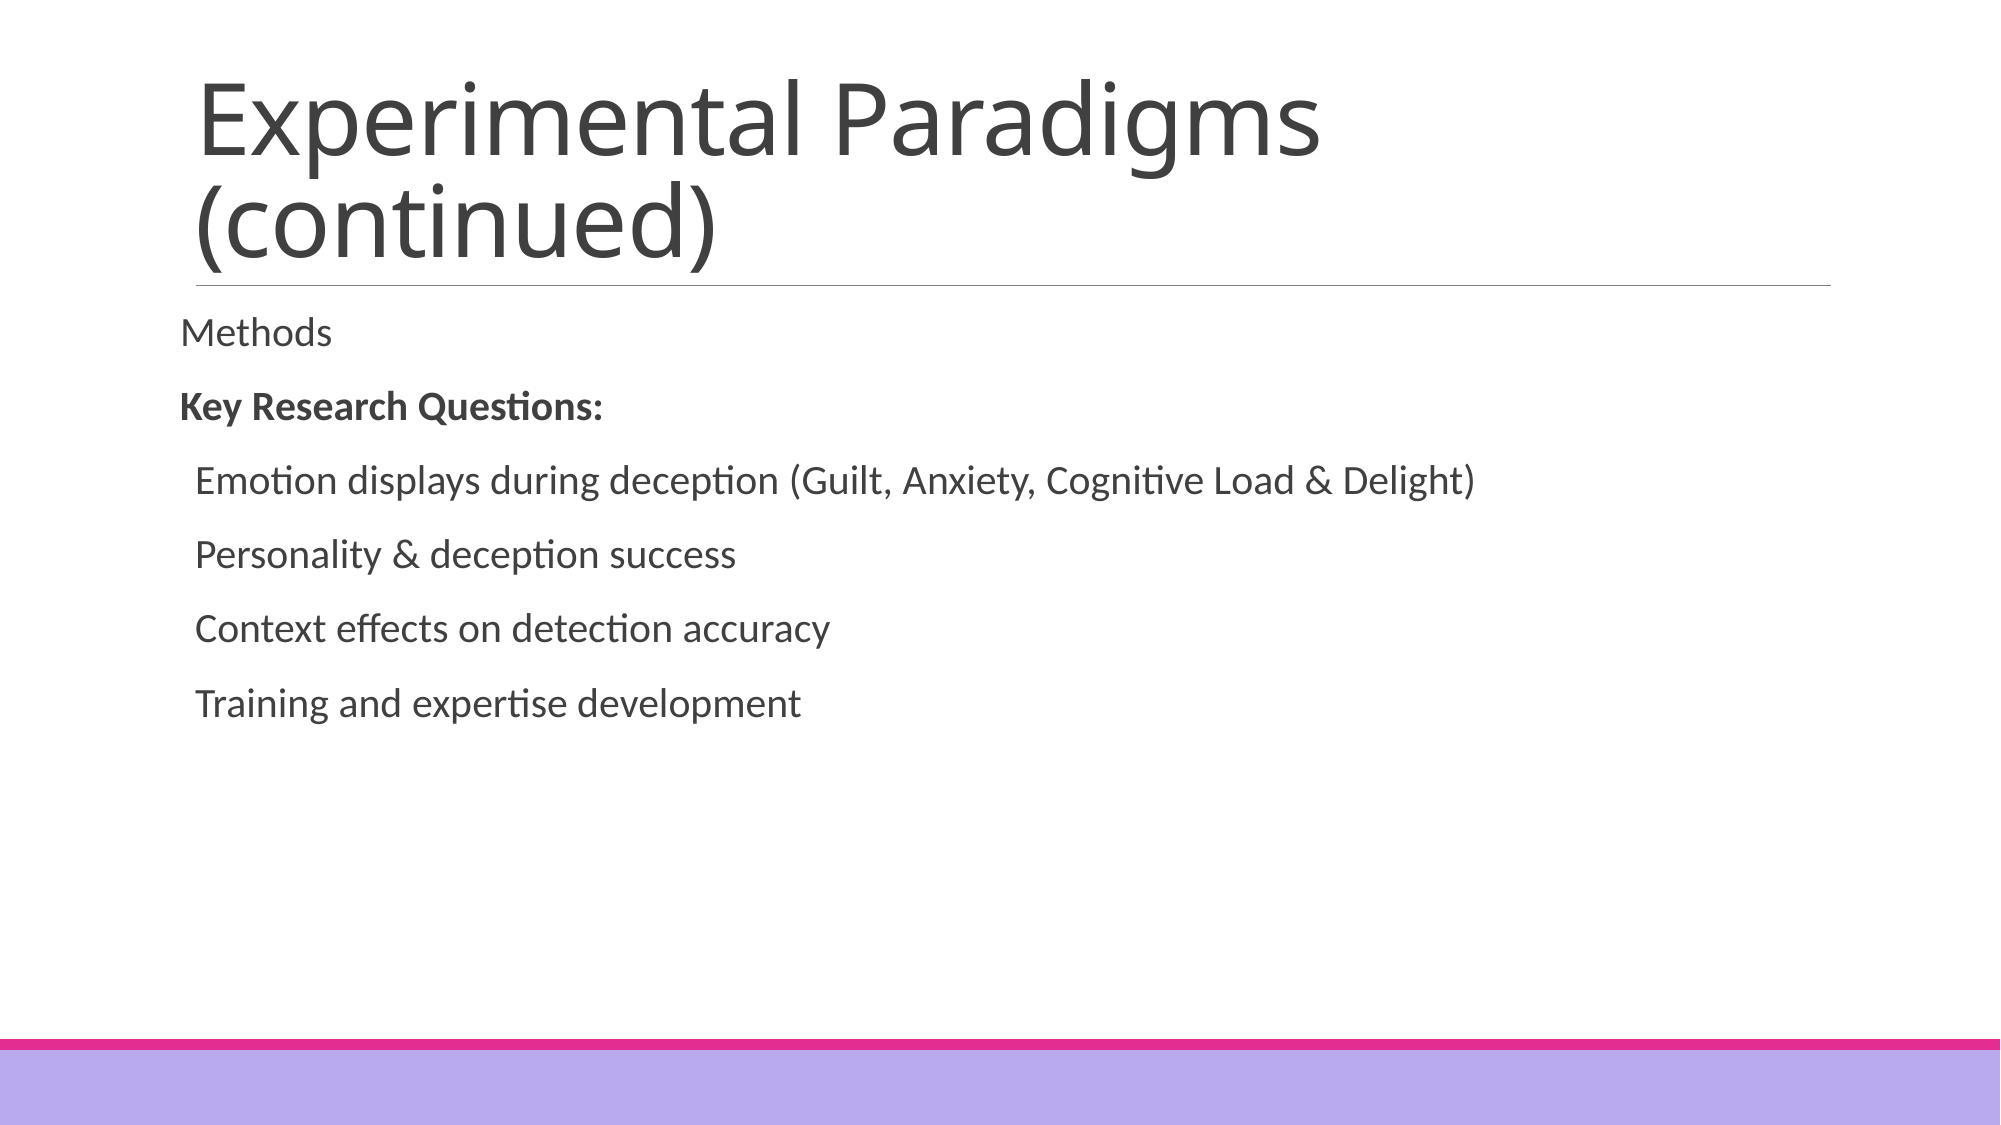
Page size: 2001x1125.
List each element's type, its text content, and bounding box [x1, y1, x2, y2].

title Experimental Paradigms (continued) [180, 47, 1830, 285]
list Methods Key Research Questions: Emotion displays during deception (Guilt, Anxiety, Cognitive Load & Delight) Personality & deception success Context effects on detection accuracy Training and expertise development [180, 302, 1830, 963]
